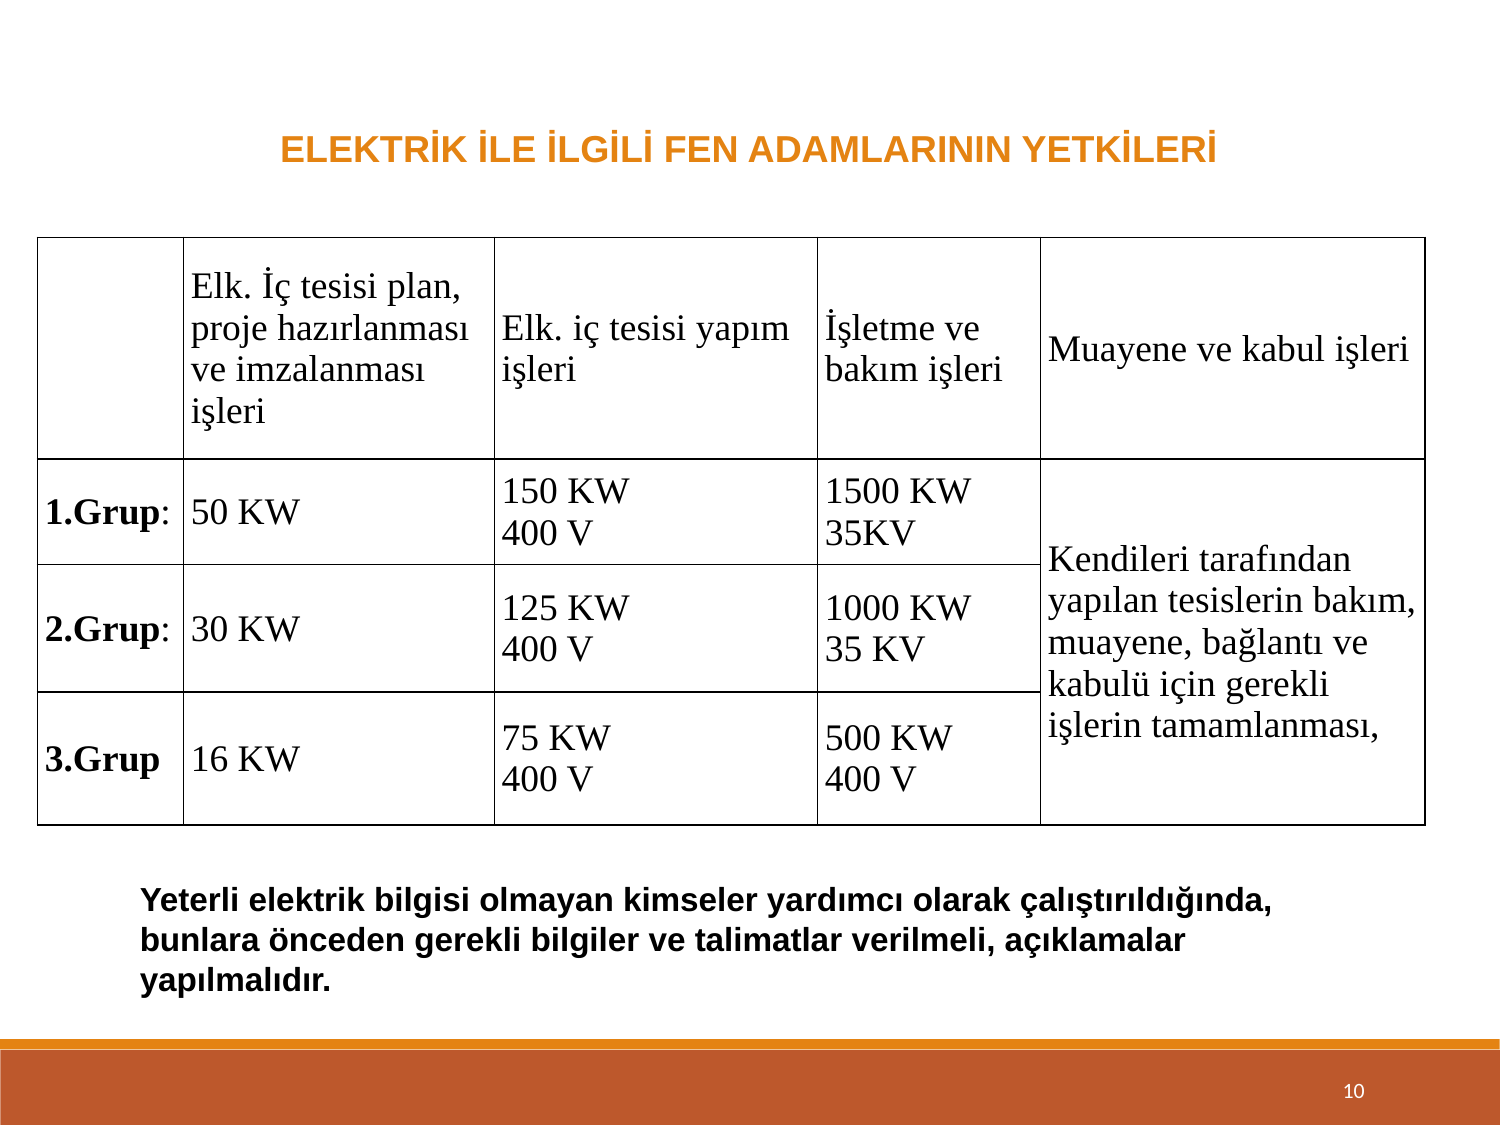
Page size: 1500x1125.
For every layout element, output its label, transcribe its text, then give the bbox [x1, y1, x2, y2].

table_cell 1.Grup: [38, 460, 183, 564]
table_cell 2.Grup: [38, 565, 183, 691]
table_cell 16 KW [184, 693, 494, 824]
table_cell 50 KW [184, 460, 494, 564]
table_cell 1500 KW 35KV [818, 460, 1040, 564]
table_cell 1000 KW 35 KV [818, 565, 1040, 691]
table_cell 500 KW 400 V [818, 693, 1040, 824]
table_cell 125 KW 400 V [495, 565, 817, 691]
table_header [38, 238, 183, 458]
table_header İşletme ve bakım işleri [818, 238, 1040, 458]
table_header Elk. İç tesisi plan, proje hazırlanması ve imzalanması işleri [184, 238, 494, 458]
table_header Muayene ve kabul işleri [1041, 238, 1424, 458]
table_cell 75 KW 400 V [495, 693, 817, 824]
table_cell 150 KW 400 V [495, 460, 817, 564]
text_box ELEKTRİK İLE İLGİLİ FEN ADAMLARININ YETKİLERİ [112, 100, 1313, 228]
table_cell Kendileri tarafından yapılan tesislerin bakım, muayene, bağlantı ve kabulü için gerekli işlerin tamamlanması, [1041, 460, 1424, 824]
table_header Elk. iç tesisi yapım işleri [495, 238, 817, 458]
text_box Yeterli elektrik bilgisi olmayan kimseler yardımcı olarak çalıştırıldığında, bunlara önceden gerekli bilgiler ve talimatlar verilmeli, açıklamalar yapılmalıdır. [125, 870, 1363, 1006]
slide_number 10 [1218, 1059, 1380, 1120]
table_cell 30 KW [184, 565, 494, 691]
table_cell 3.Grup [38, 693, 183, 824]
